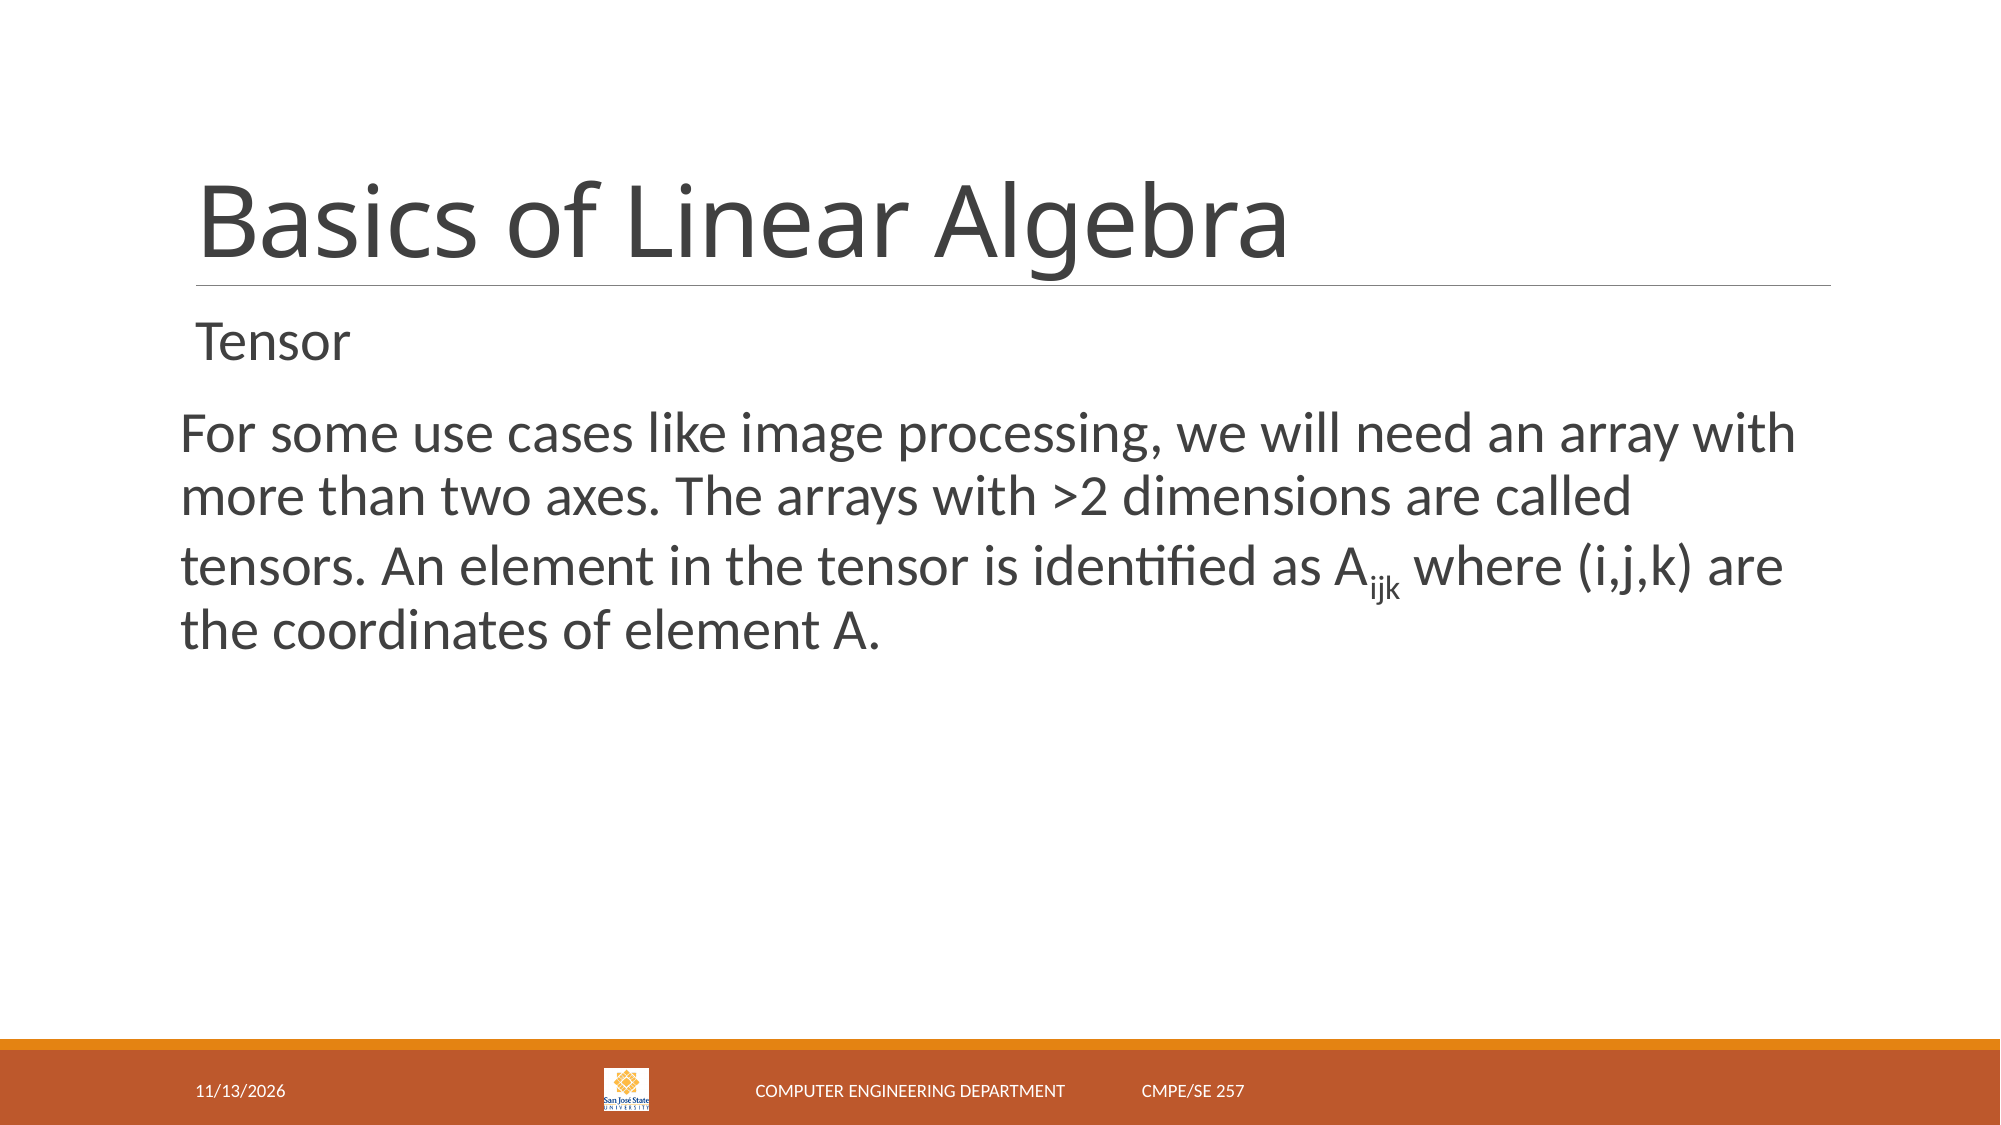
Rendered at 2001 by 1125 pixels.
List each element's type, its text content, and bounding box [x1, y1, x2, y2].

title Basics of Linear Algebra [180, 47, 1830, 285]
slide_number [180, 1059, 586, 1120]
list Tensor For some use cases like image processing, we will need an array with more than two axes. The arrays with >2 dimensions are called tensors. An element in the tensor is identified as Aijk where (i,j,k) are the coordinates of element A. [180, 302, 1830, 963]
footer Computer Engineering Department CMPE/SE 257 [604, 1059, 1396, 1120]
